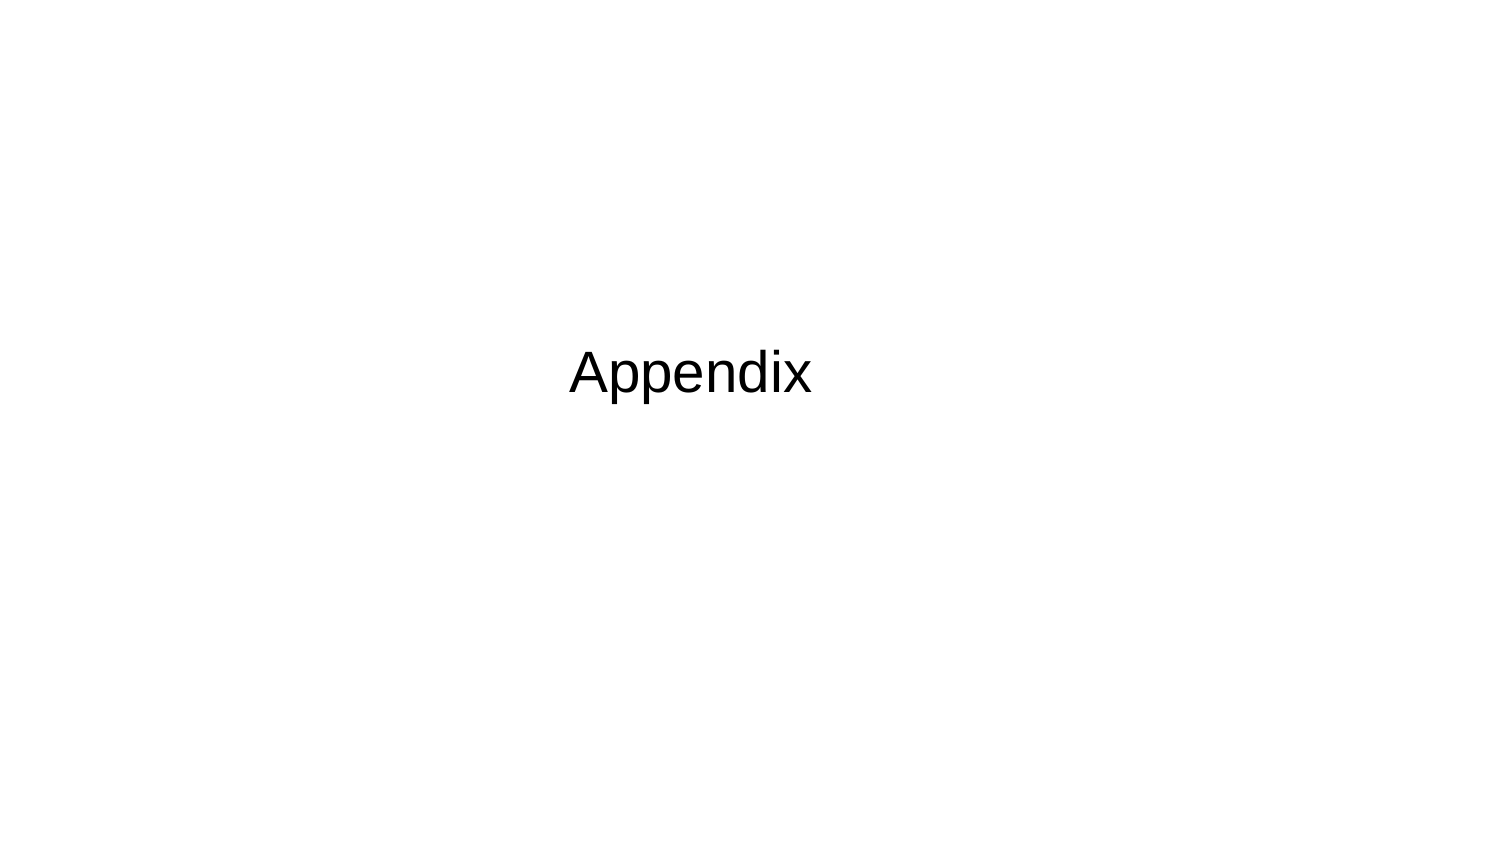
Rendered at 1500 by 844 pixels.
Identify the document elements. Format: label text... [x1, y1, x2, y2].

title Appendix [554, 318, 866, 409]
